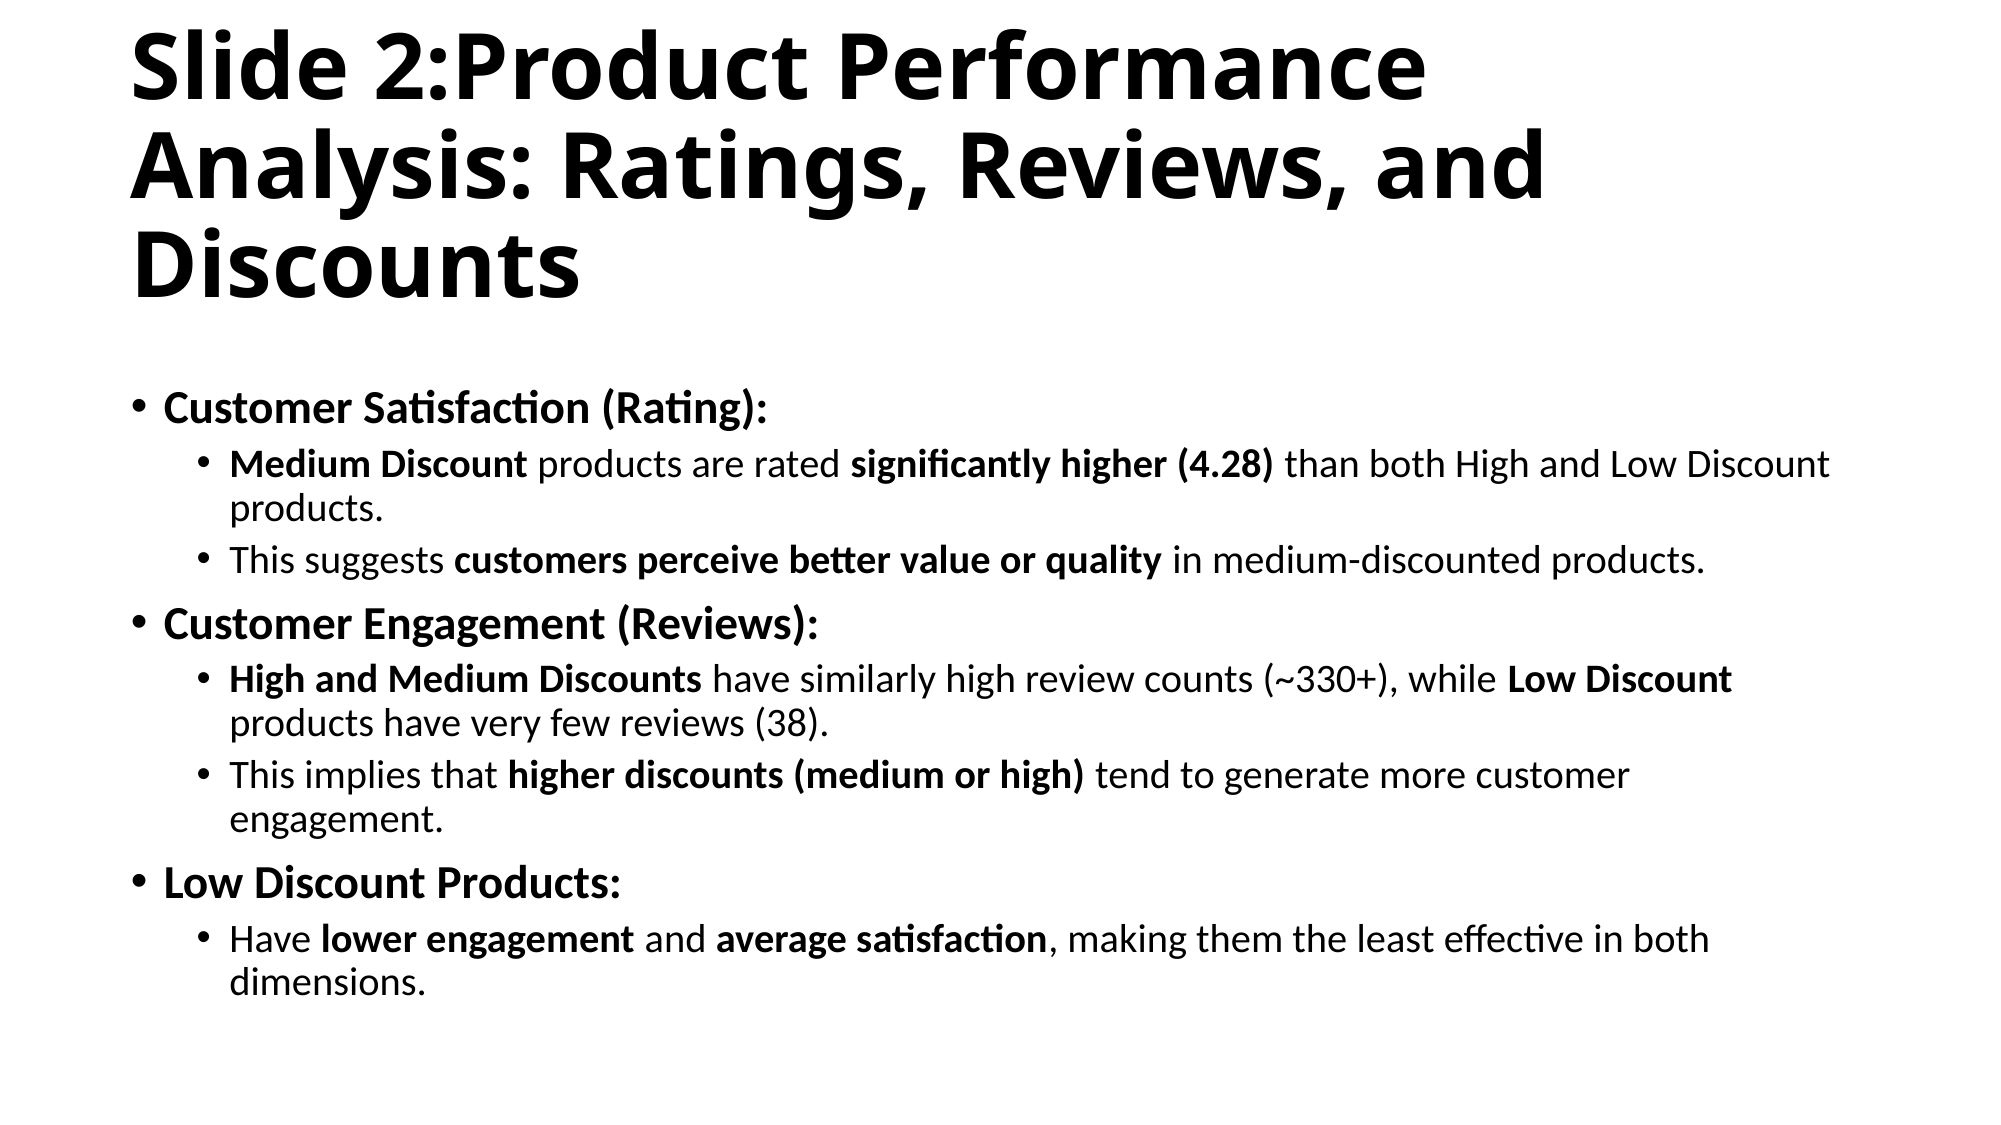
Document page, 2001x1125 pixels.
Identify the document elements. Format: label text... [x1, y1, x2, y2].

title Slide 2:Product Performance Analysis: Ratings, Reviews, and Discounts [115, 59, 1863, 278]
list Customer Satisfaction (Rating): Medium Discount products are rated significantly higher (4.28) than both High and Low Discount products. This suggests customers perceive better value or quality in medium-discounted products. Customer Engagement (Reviews): High and Medium Discounts have similarly high review counts (~330+), while Low Discount products have very few reviews (38). This implies that higher discounts (medium or high) tend to generate more customer engagement. Low Discount Products: Have lower engagement and average satisfaction, making them the least effective in both dimensions. [115, 302, 1863, 1014]
